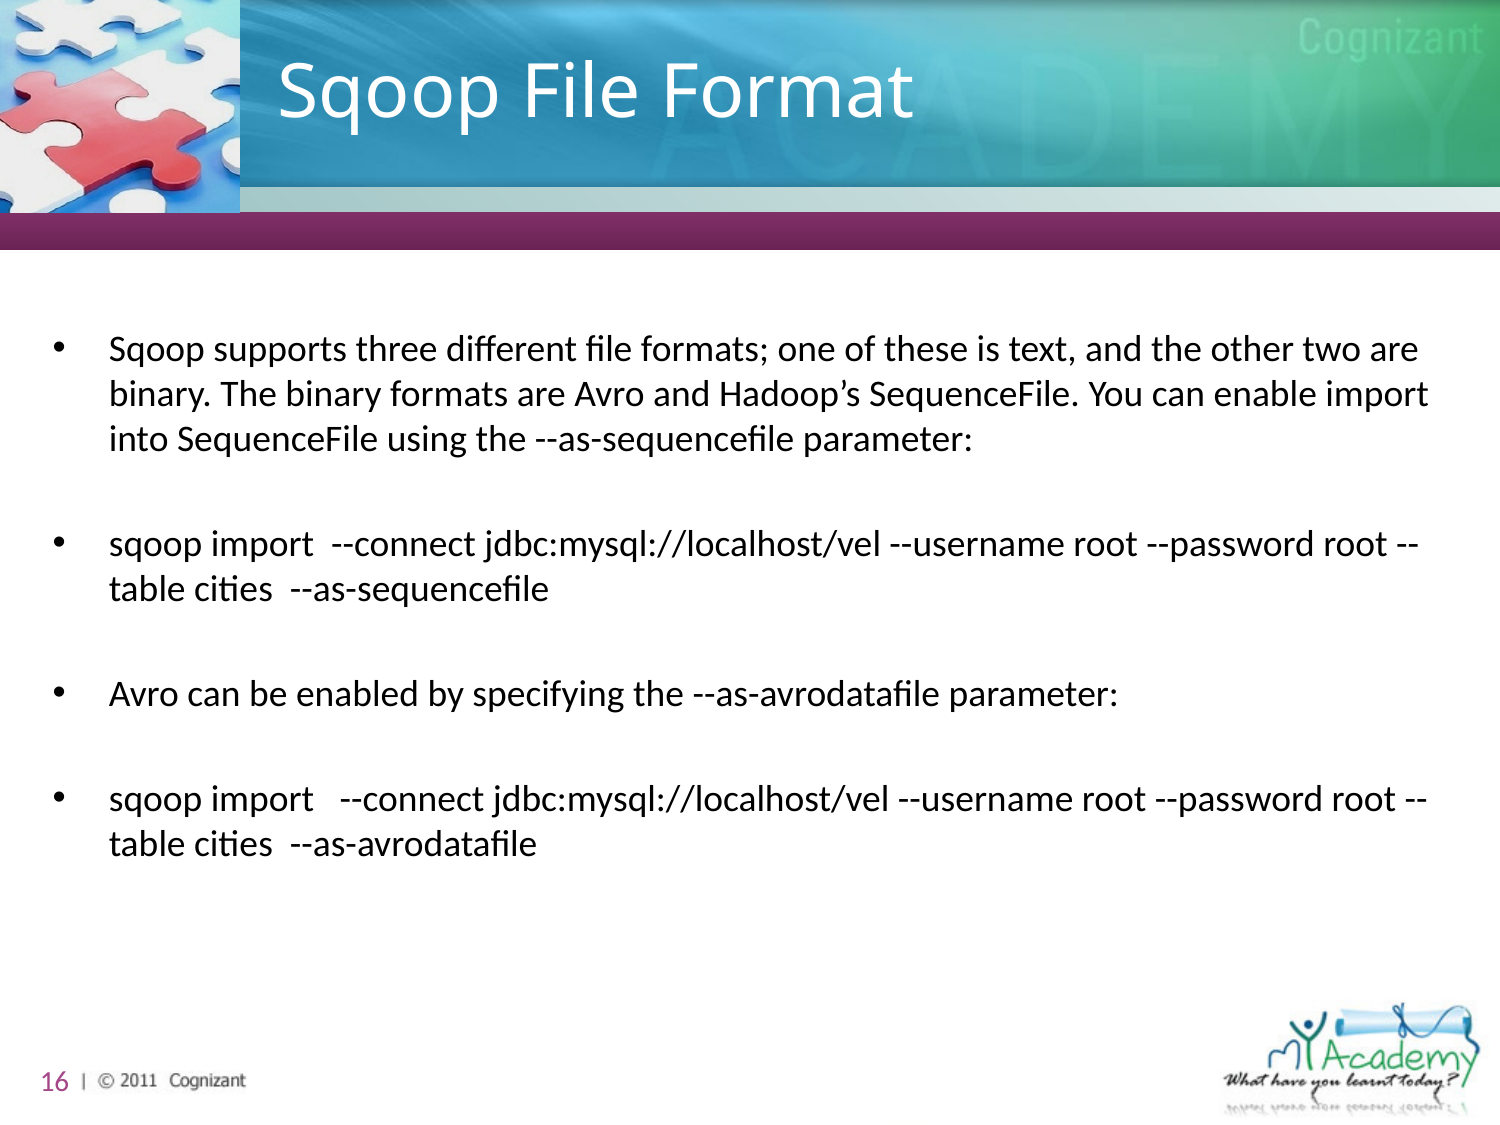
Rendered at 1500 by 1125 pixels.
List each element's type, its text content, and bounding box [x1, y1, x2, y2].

picture [0, 250, 1500, 1125]
picture [0, 0, 1500, 213]
slide_number 16 [24, 1054, 100, 1100]
title Sqoop File Format [262, 0, 1500, 175]
list Sqoop supports three different file formats; one of these is text, and the other two are binary. The binary formats are Avro and Hadoop’s SequenceFile. You can enable import into SequenceFile using the --as-sequencefile parameter: sqoop import --connect jdbc:mysql://localhost/vel --username root --password root --table cities --as-sequencefile Avro can be enabled by specifying the --as-avrodatafile parameter: sqoop import --connect jdbc:mysql://localhost/vel --username root --password root --table cities --as-avrodatafile [37, 263, 1463, 1076]
